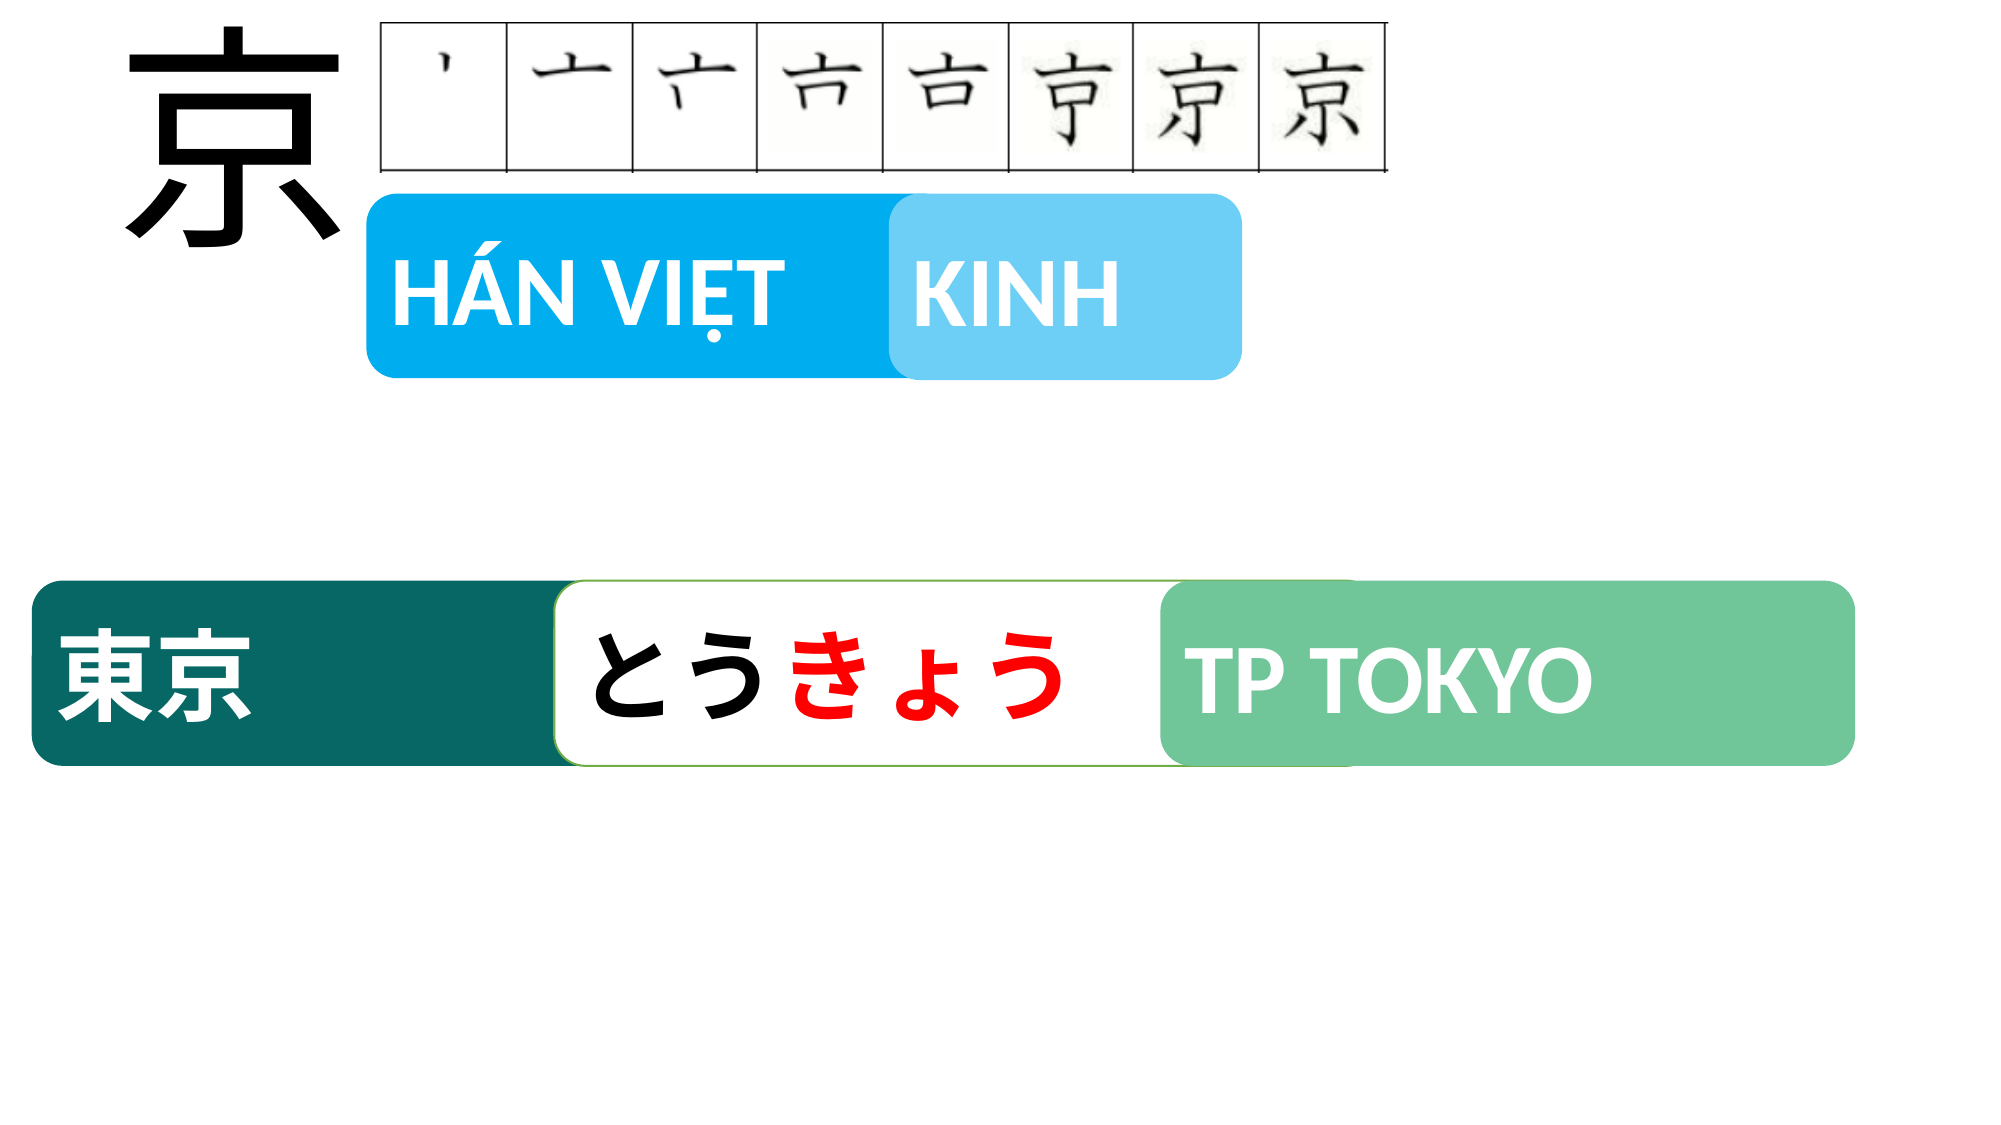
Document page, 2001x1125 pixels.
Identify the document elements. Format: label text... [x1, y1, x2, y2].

text_box とうきょう [553, 579, 1186, 767]
text_box TP TOKYO [1159, 579, 1857, 767]
picture [377, 22, 1389, 174]
text_box 京 [99, 0, 347, 284]
text_box 東京 [30, 579, 580, 767]
text_box KINH [887, 192, 1244, 382]
text_box HÁN VIỆT [365, 192, 914, 380]
